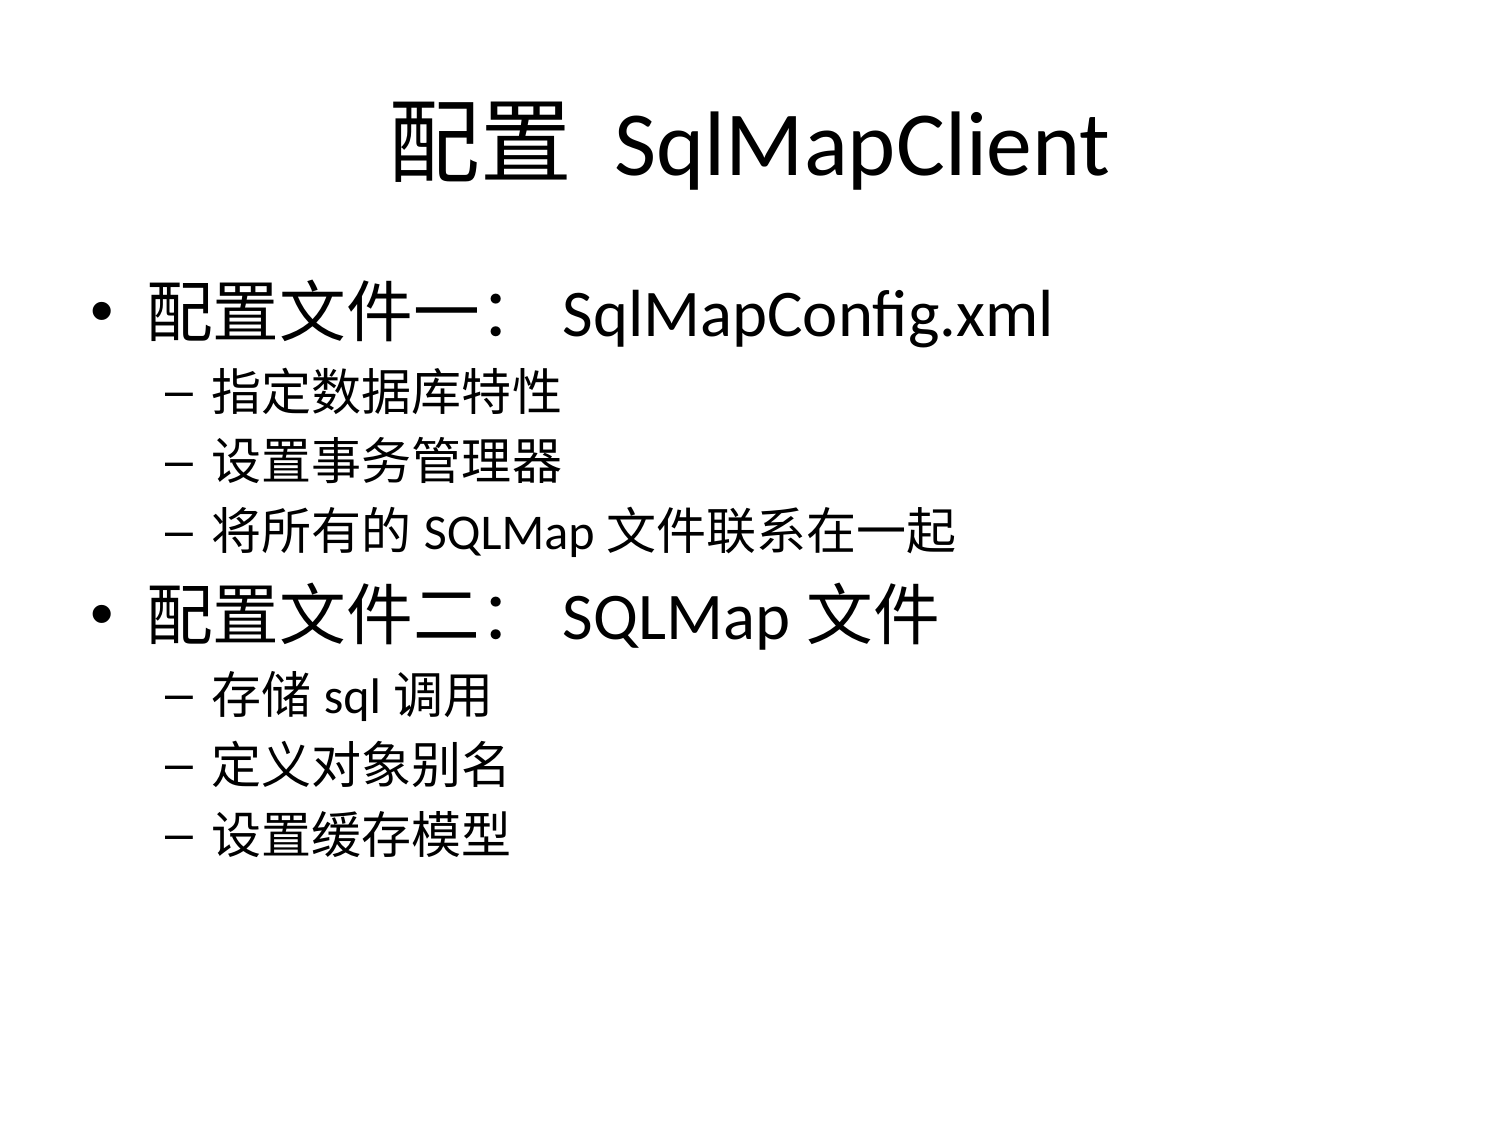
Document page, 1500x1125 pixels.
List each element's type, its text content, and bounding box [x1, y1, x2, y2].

list 配置文件一：SqlMapConfig.xml 指定数据库特性 设置事务管理器 将所有的SQLMap文件联系在一起 配置文件二：SQLMap文件 存储sql调用 定义对象别名 设置缓存模型 [75, 262, 1425, 1005]
title 配置 SqlMapClient [75, 45, 1425, 233]
